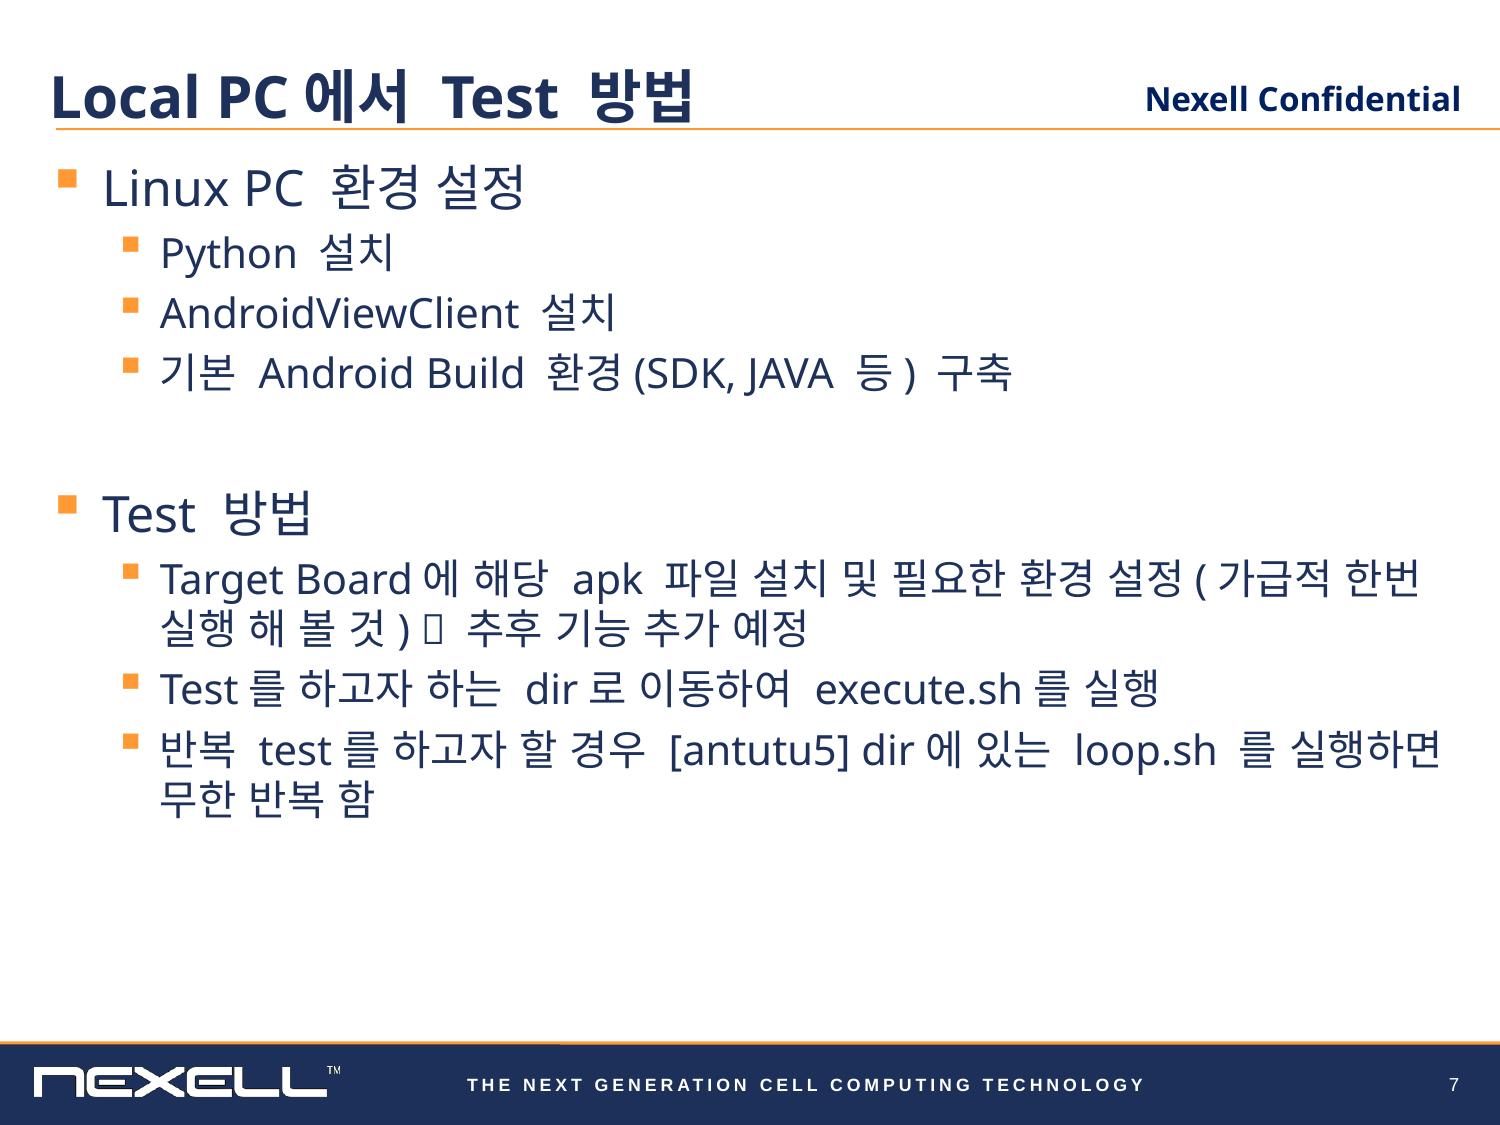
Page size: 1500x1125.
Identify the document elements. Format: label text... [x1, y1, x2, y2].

title Local PC에서 Test 방법 [34, 0, 1500, 138]
list Linux PC 환경 설정 Python 설치 AndroidViewClient 설치 기본 Android Build 환경(SDK, JAVA 등) 구축 Test 방법 Target Board에 해당 apk 파일 설치 및 필요한 환경 설정(가급적 한번 실행 해 볼 것)  추후 기능 추가 예정 Test를 하고자 하는 dir로 이동하여 execute.sh를 실행 반복 test를 하고자 할 경우 [antutu5] dir에 있는 loop.sh 를 실행하면 무한 반복 함 [38, 148, 1500, 1047]
picture [34, 1066, 340, 1097]
